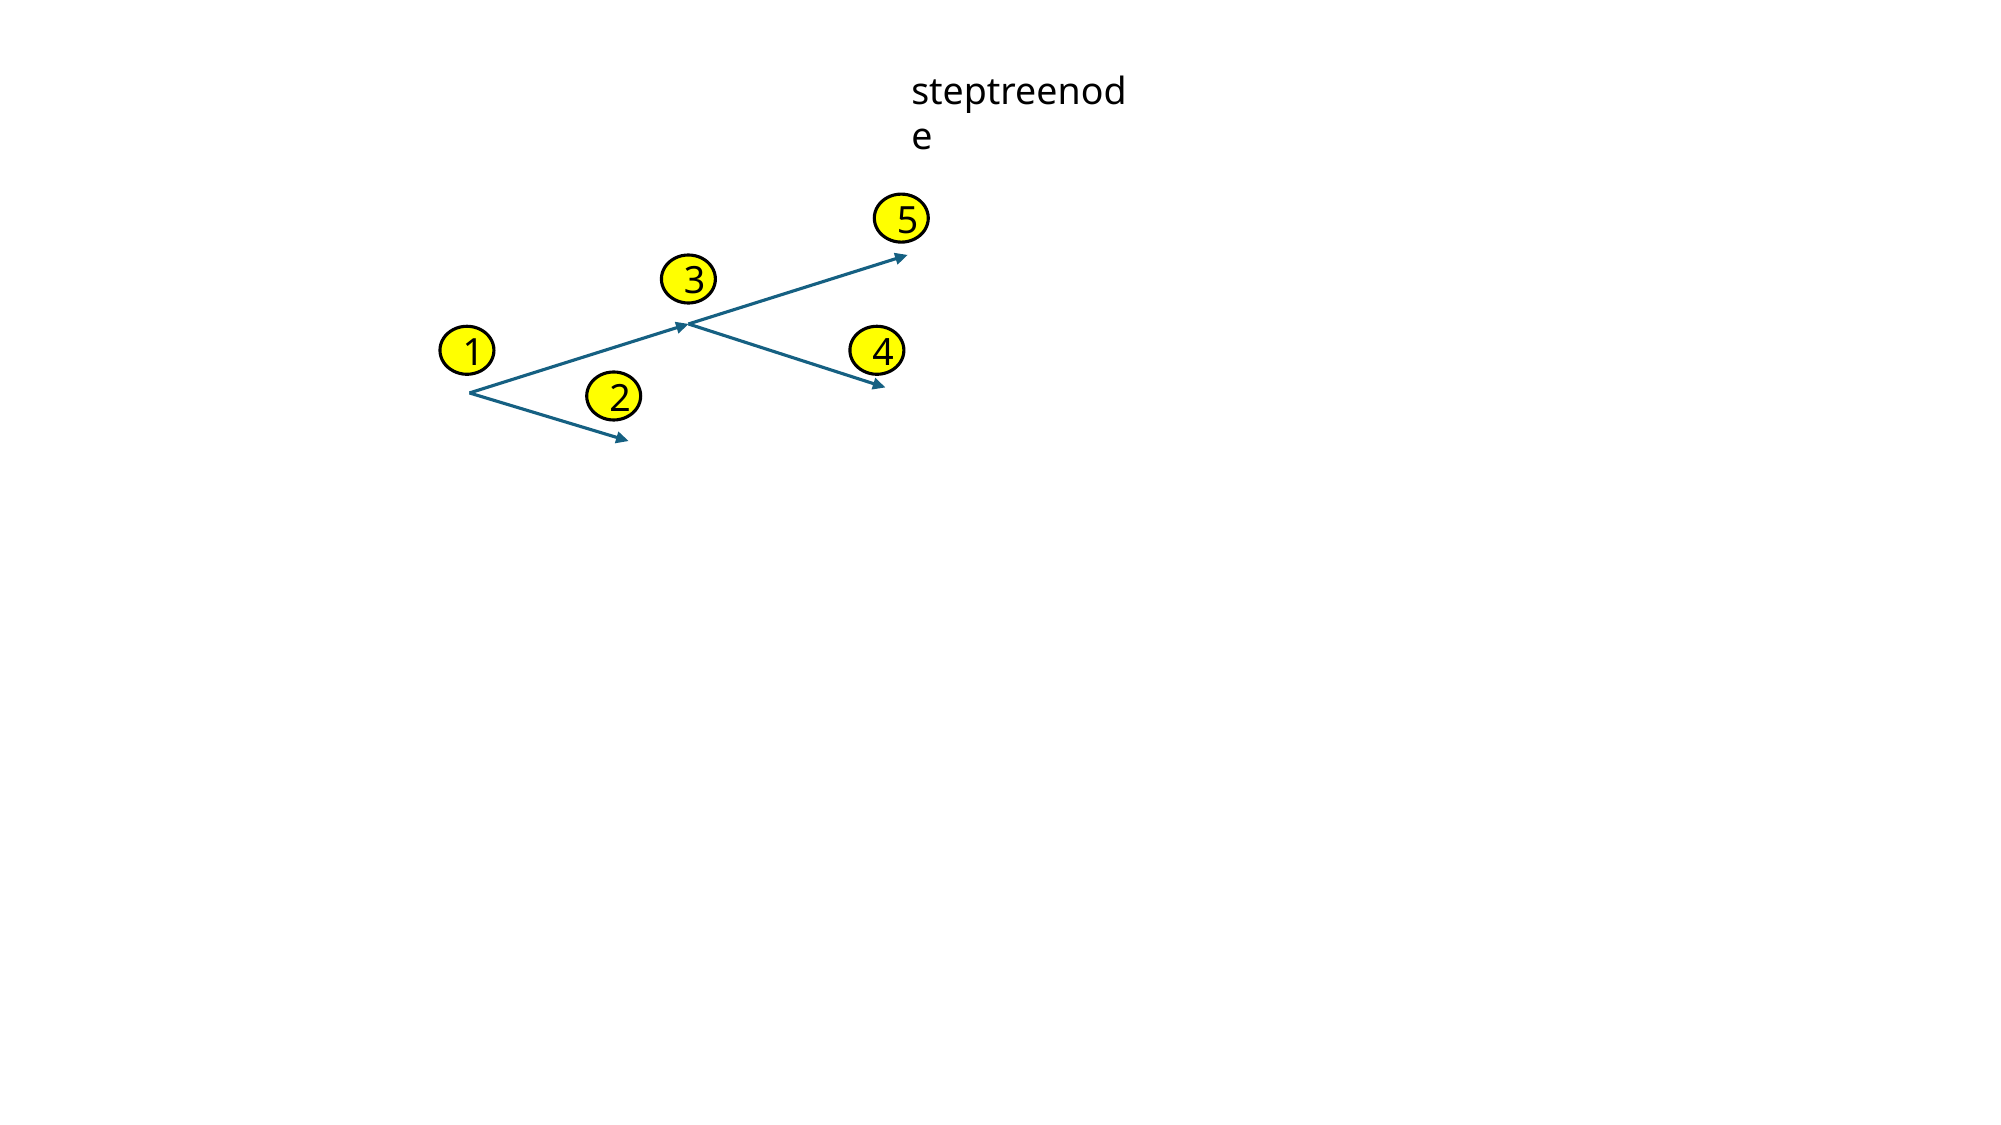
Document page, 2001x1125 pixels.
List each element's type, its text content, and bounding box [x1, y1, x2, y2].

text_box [468, 394, 629, 442]
text_box 5 [872, 192, 930, 244]
text_box 2 [629, 394, 643, 418]
text_box 1 [438, 324, 468, 376]
text_box 4 [886, 326, 906, 375]
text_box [687, 323, 886, 388]
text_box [687, 254, 908, 325]
text_box 3 [659, 253, 695, 305]
text_box steptreenode [896, 59, 1146, 165]
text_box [468, 323, 689, 394]
